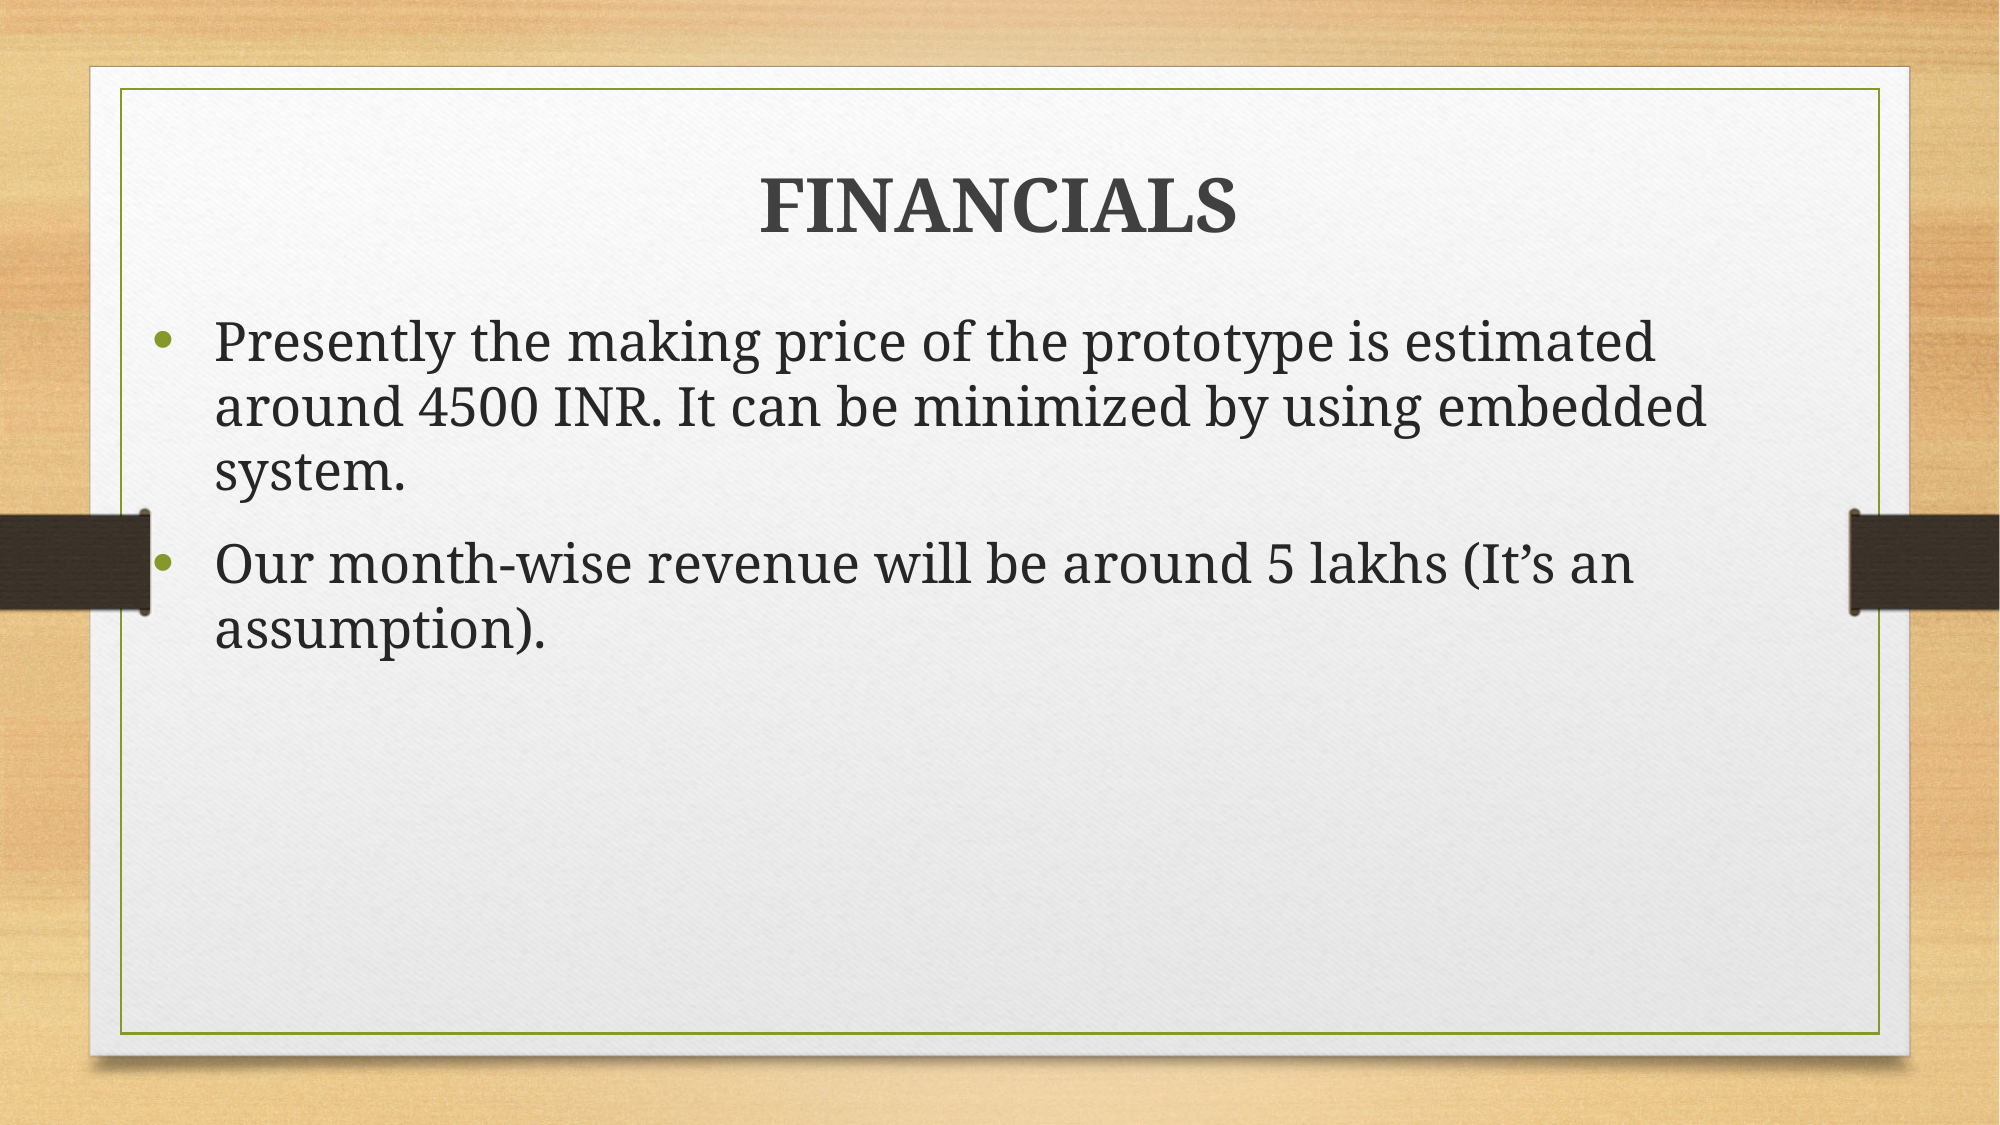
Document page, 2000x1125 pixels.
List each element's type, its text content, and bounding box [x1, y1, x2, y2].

text_box FINANCIALS [137, 59, 1863, 278]
picture [0, 0, 2000, 1125]
text_box Presently the making price of the prototype is estimated around 4500 INR. It can be minimized by using embedded system. Our month-wise revenue will be around 5 lakhs (It’s an assumption). [137, 299, 1863, 1014]
